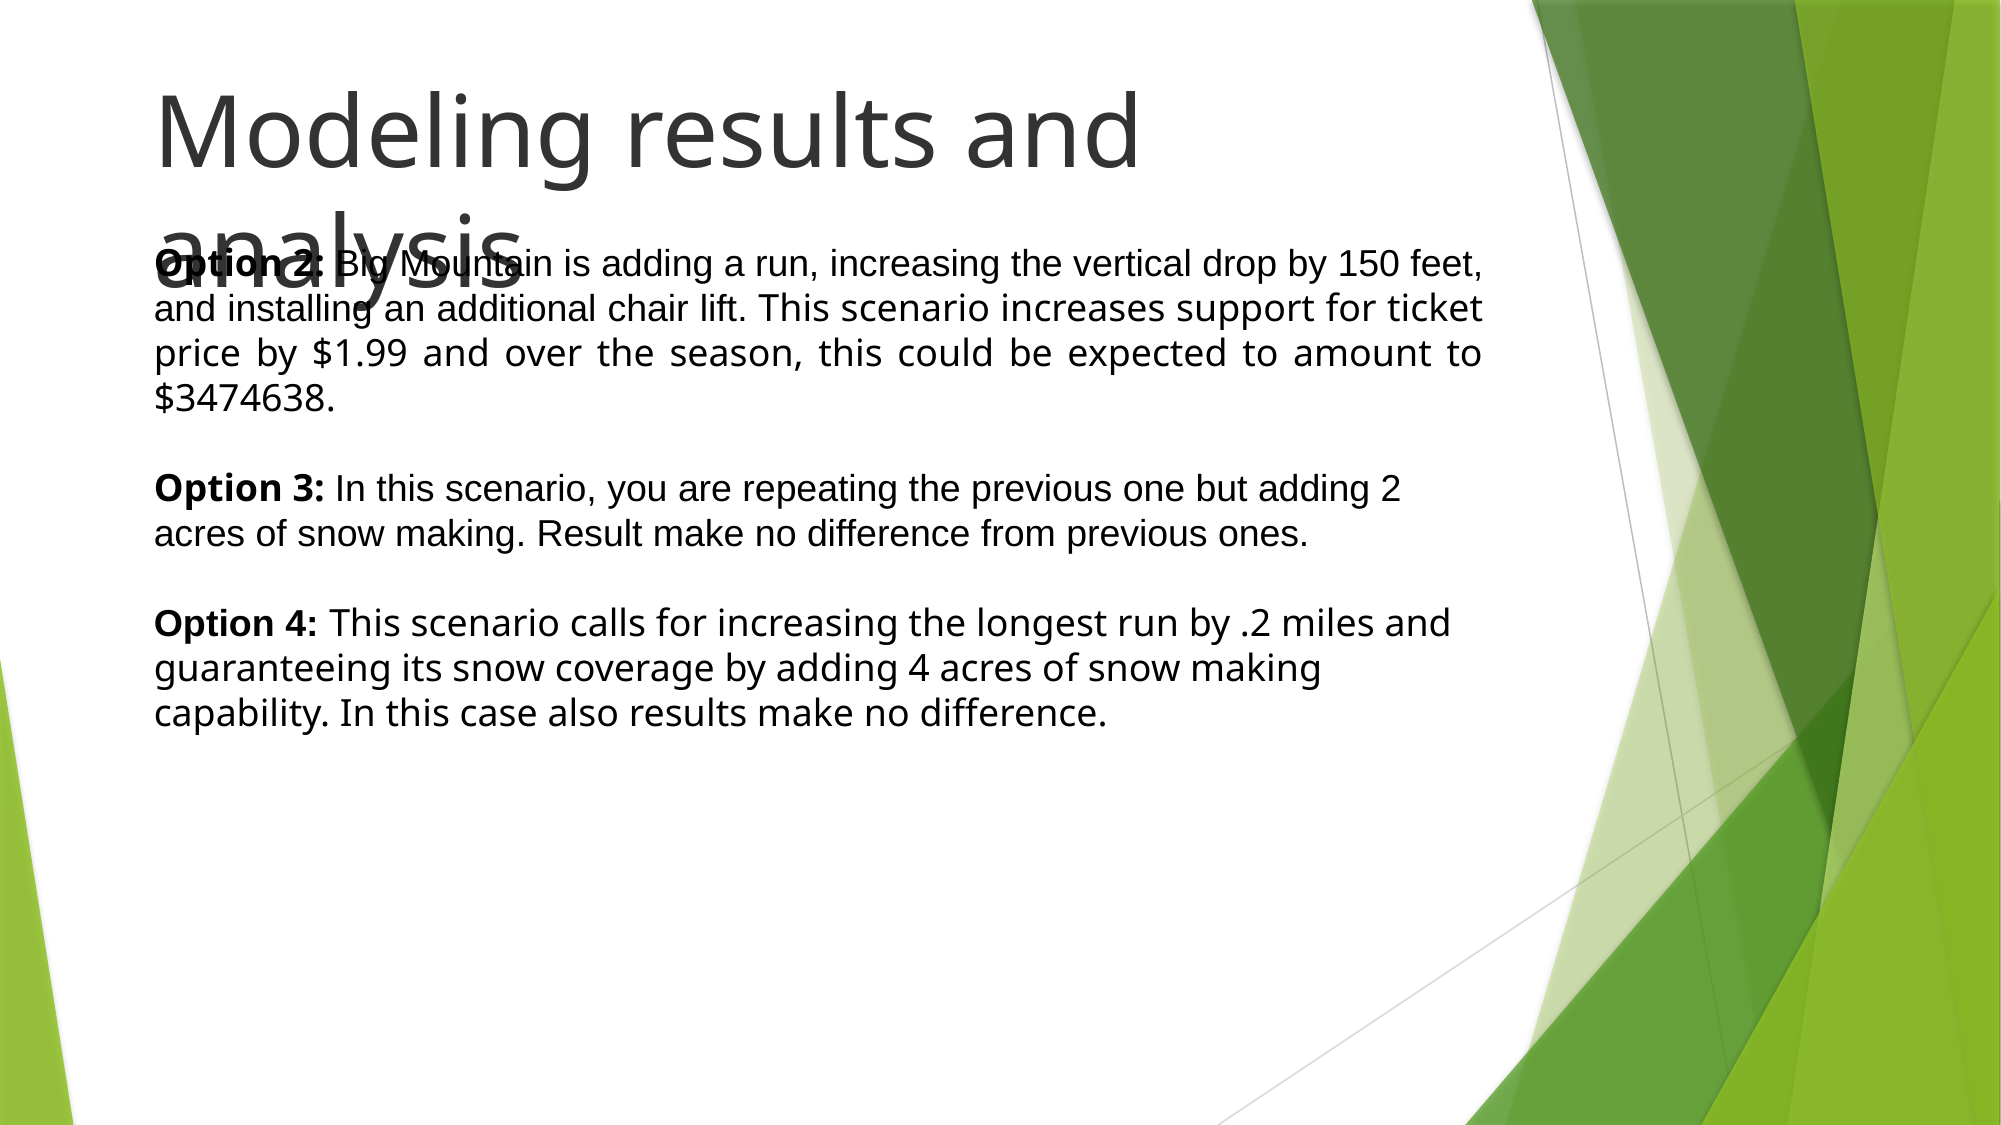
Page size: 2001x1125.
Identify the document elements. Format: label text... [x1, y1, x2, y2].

text_box Option 2: Big Mountain is adding a run, increasing the vertical drop by 150 feet, and installing an additional chair lift. This scenario increases support for ticket price by $1.99 and over the season, this could be expected to amount to $3474638. Option 3: In this scenario, you are repeating the previous one but adding 2 acres of snow making. Result make no difference from previous ones. Option 4: This scenario calls for increasing the longest run by .2 miles and guaranteeing its snow coverage by adding 4 acres of snow making capability. In this case also results make no difference. [139, 231, 1499, 786]
text_box Modeling results and analysis [139, 60, 1531, 316]
